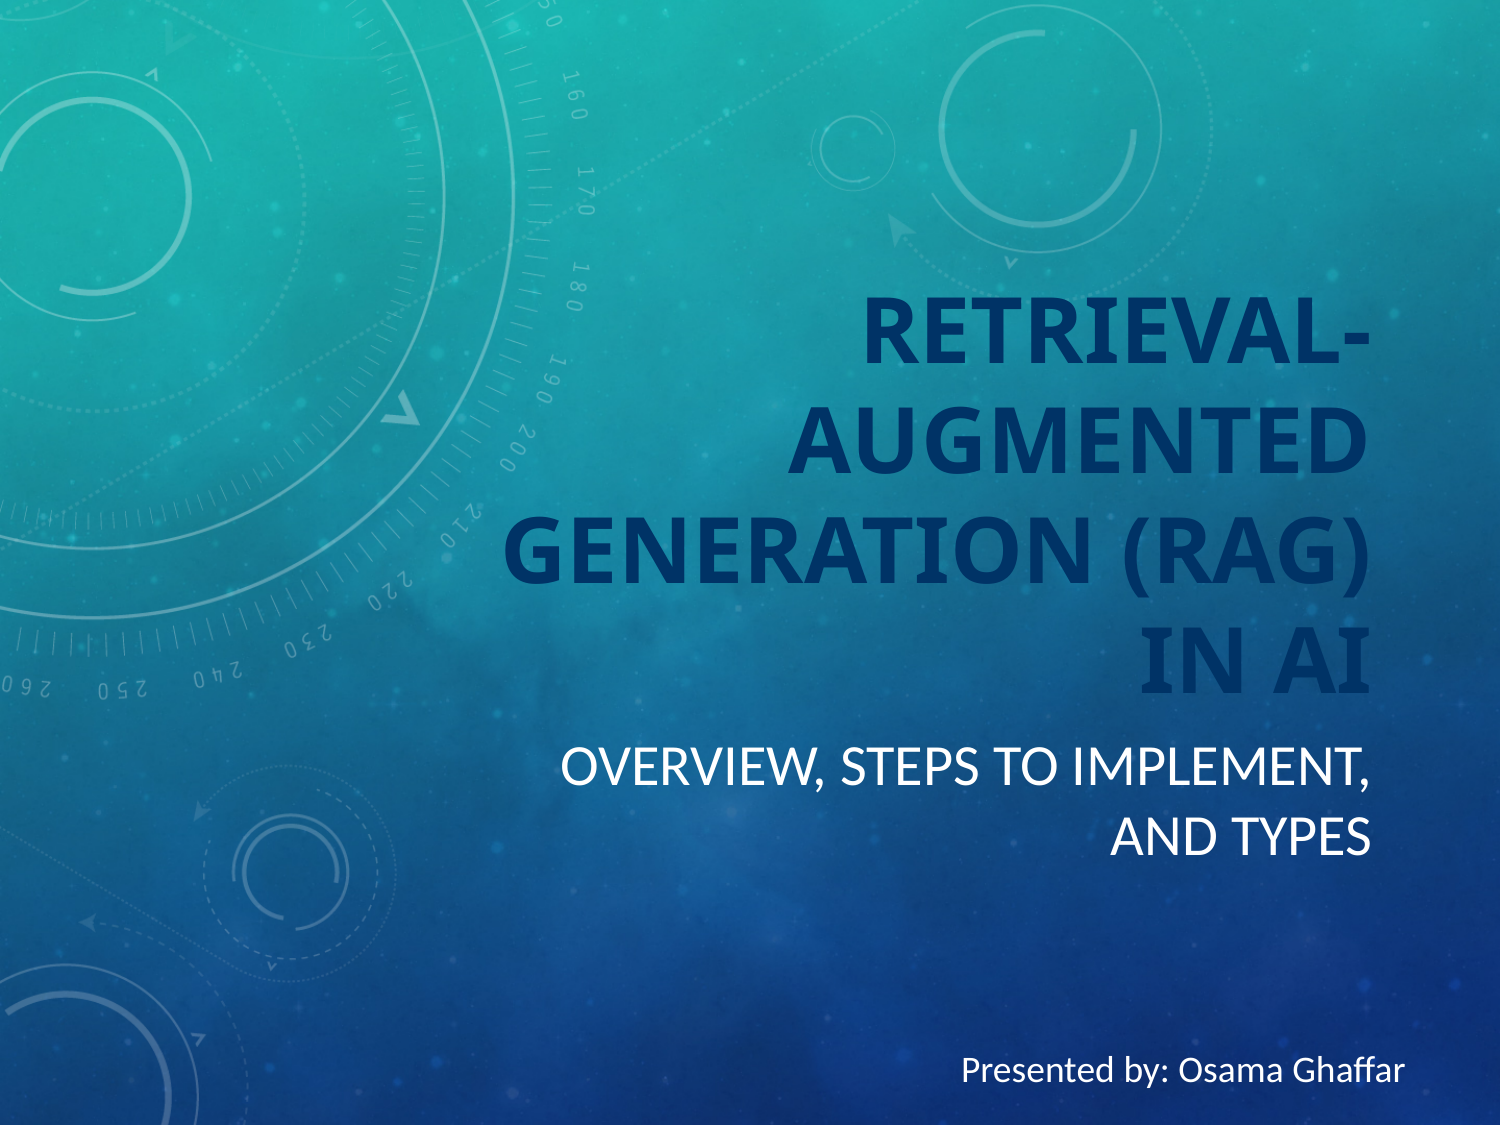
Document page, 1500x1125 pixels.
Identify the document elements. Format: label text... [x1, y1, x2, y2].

text_box Presented by: Osama Ghaffar [946, 1037, 1466, 1098]
subtitle Overview, Steps to Implement, and Types [450, 719, 1388, 950]
title Retrieval-Augmented Generation (RAG) in AI [450, 322, 1388, 719]
picture [0, 0, 1500, 1125]
